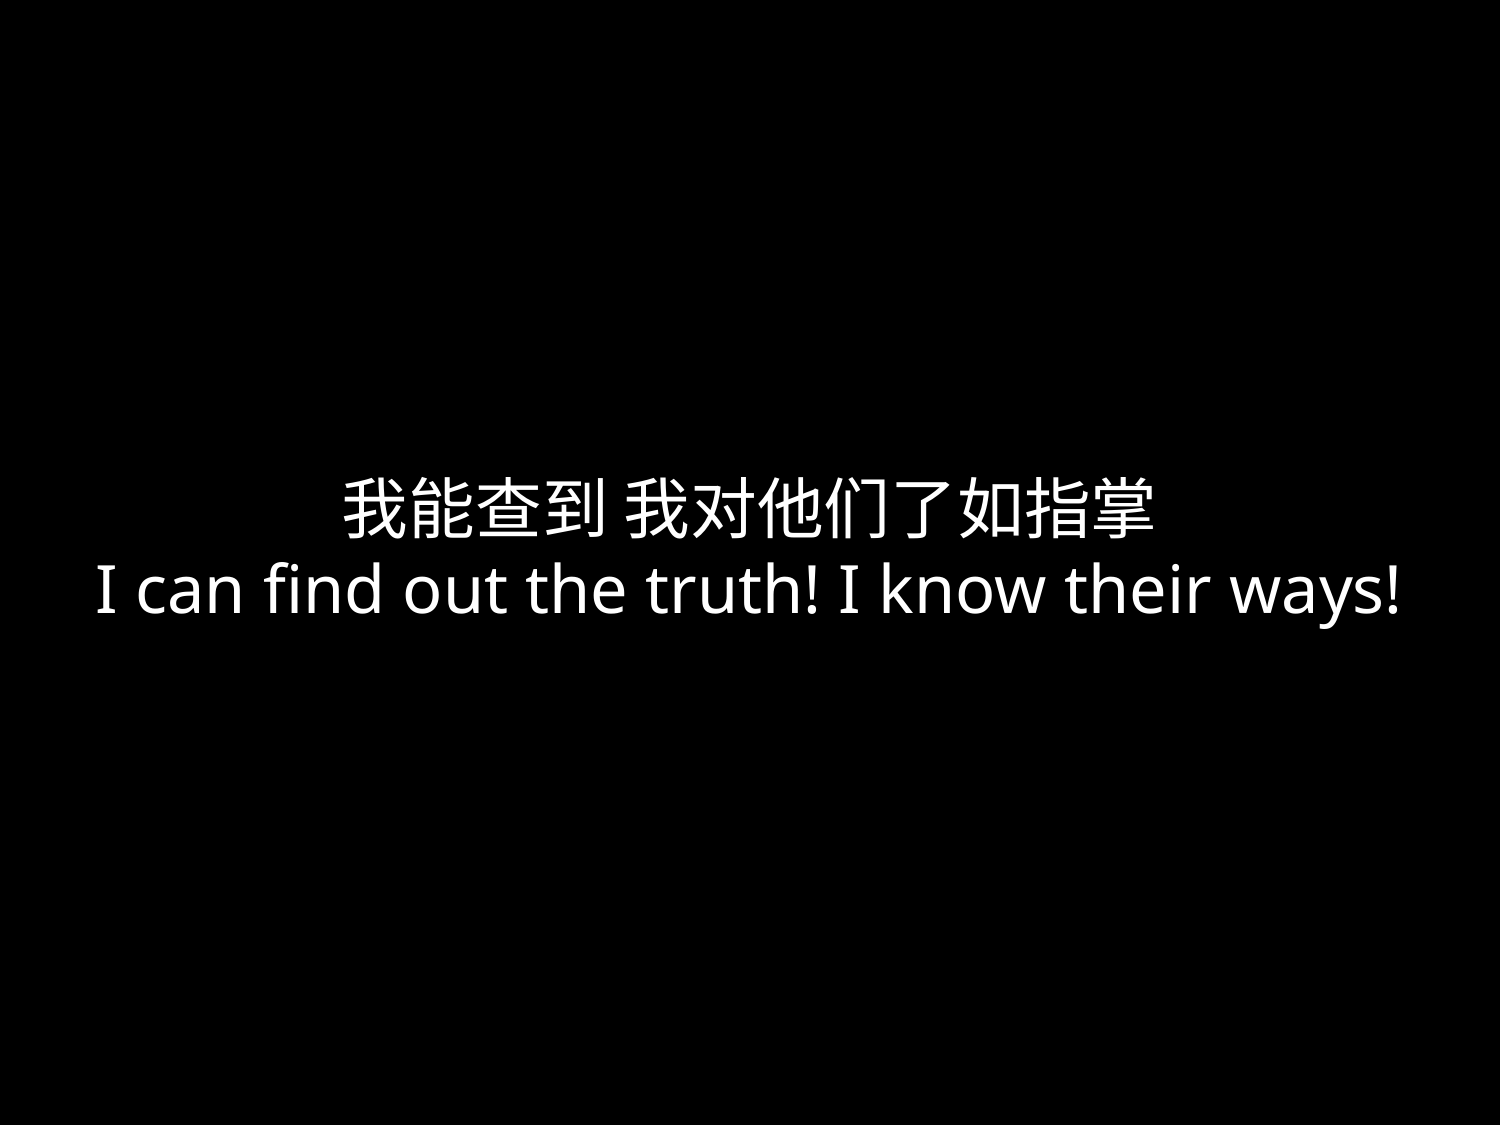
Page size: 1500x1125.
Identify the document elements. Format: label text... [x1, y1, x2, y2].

text_box 我能查到 我对他们了如指掌 I can find out the truth! I know their ways! [0, 466, 1500, 627]
